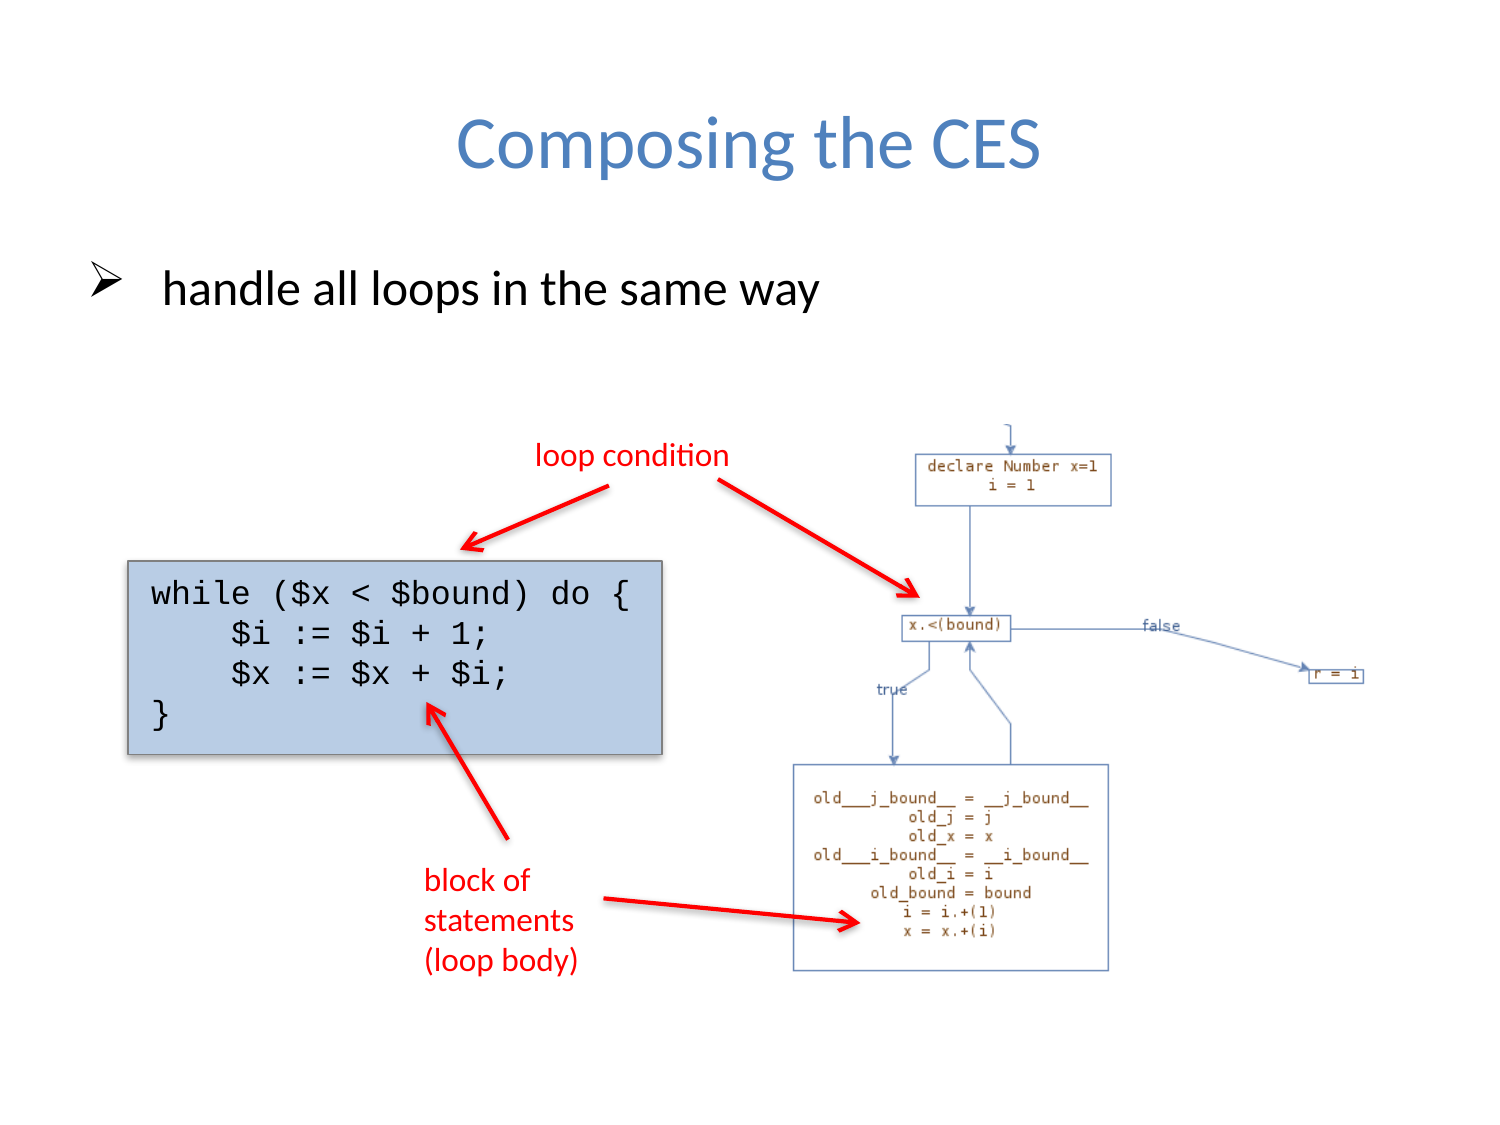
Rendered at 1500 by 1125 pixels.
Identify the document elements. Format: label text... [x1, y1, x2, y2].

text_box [459, 485, 610, 550]
picture [770, 424, 1409, 1005]
text_box while ($x < $bound) do { $i := $i + 1; $x := $x + $i; } [136, 564, 763, 784]
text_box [717, 478, 921, 598]
list handle all loops in the same way [71, 248, 1395, 1060]
text_box loop condition [520, 425, 767, 526]
text_box block of statements (loop body) [408, 851, 670, 1031]
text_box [397, 729, 537, 812]
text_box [603, 898, 861, 924]
title Composing the CES [75, 45, 1425, 233]
